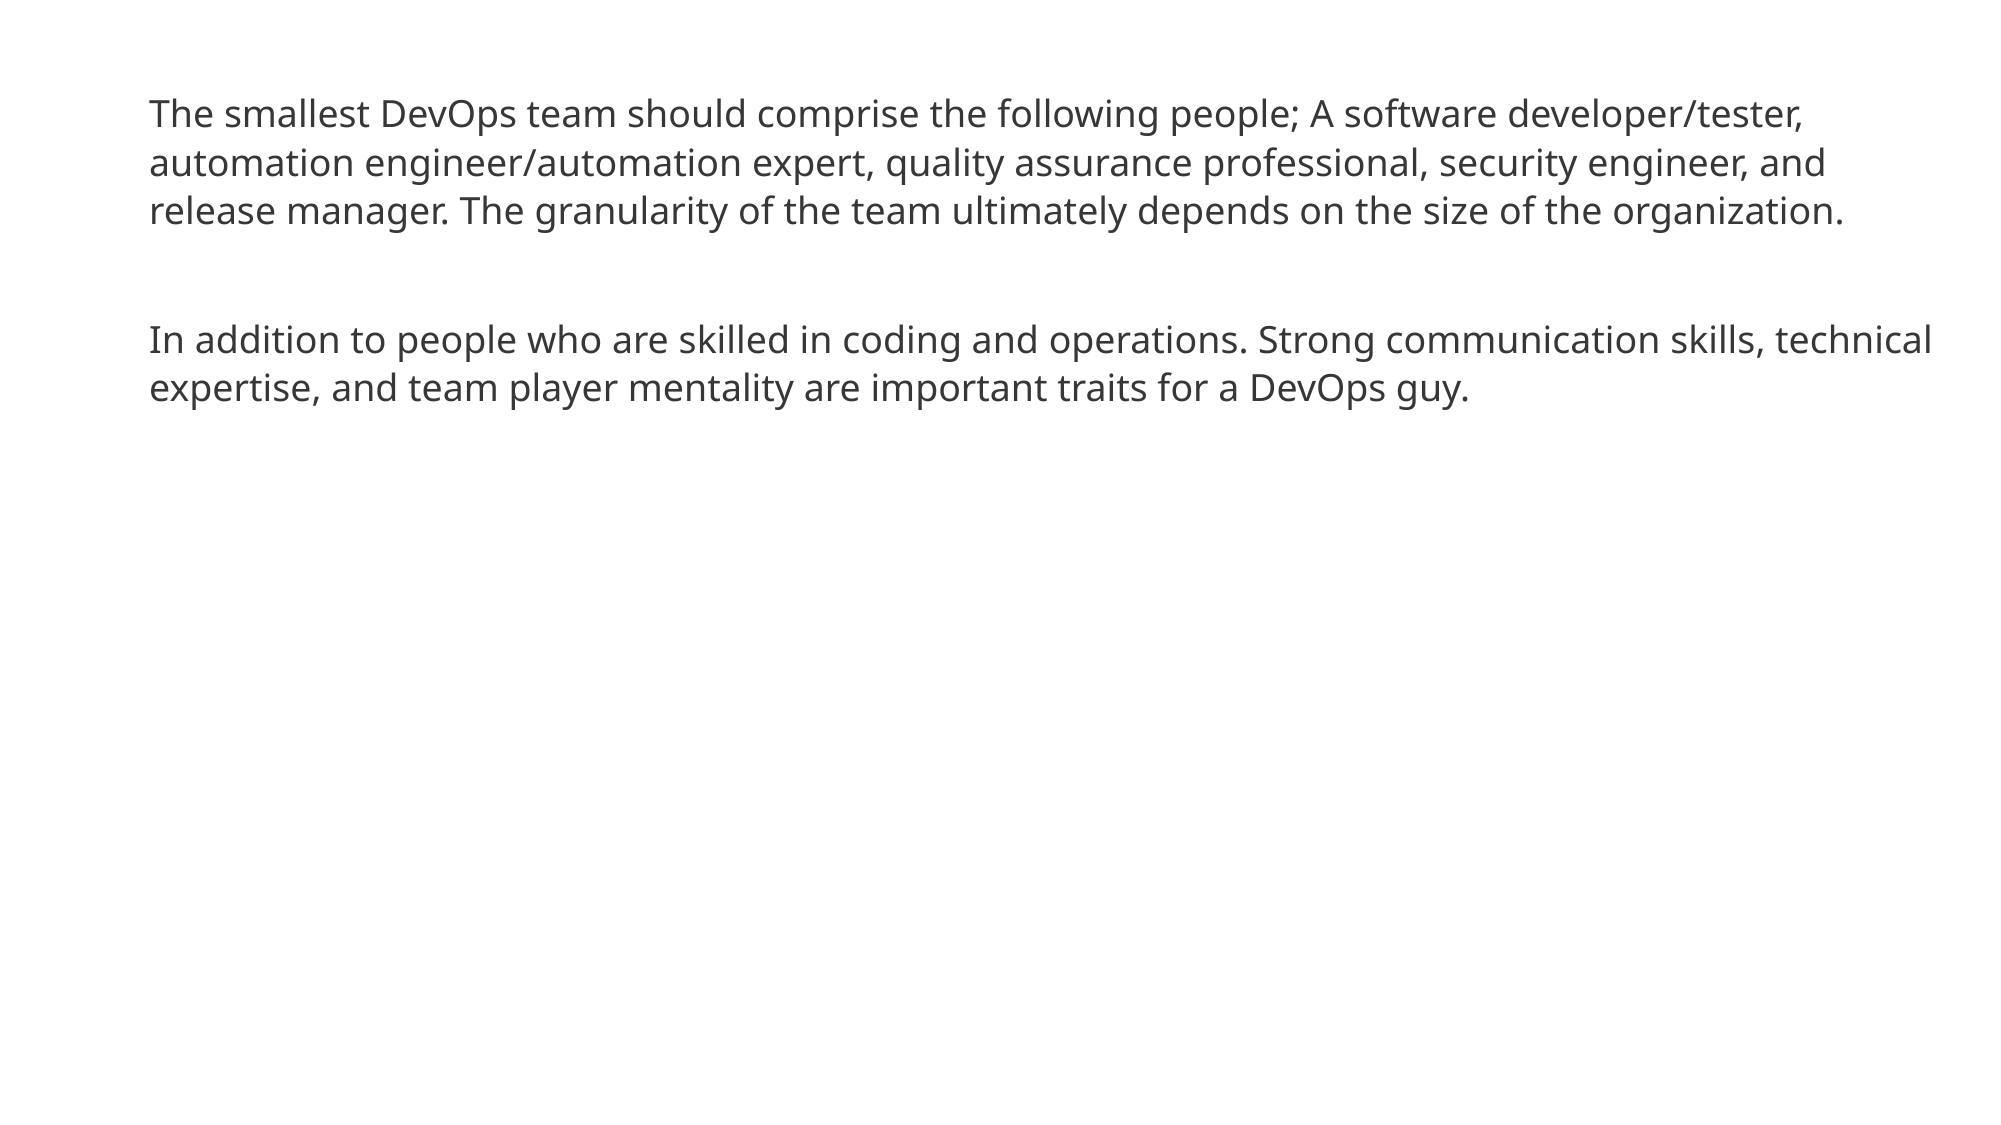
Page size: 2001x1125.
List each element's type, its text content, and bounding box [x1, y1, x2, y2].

text_box The smallest DevOps team should comprise the following people; A software developer/tester, automation engineer/automation expert, quality assurance professional, security engineer, and release manager. The granularity of the team ultimately depends on the size of the organization. In addition to people who are skilled in coding and operations. Strong communication skills, technical expertise, and team player mentality are important traits for a DevOps guy. [134, 79, 1977, 417]
